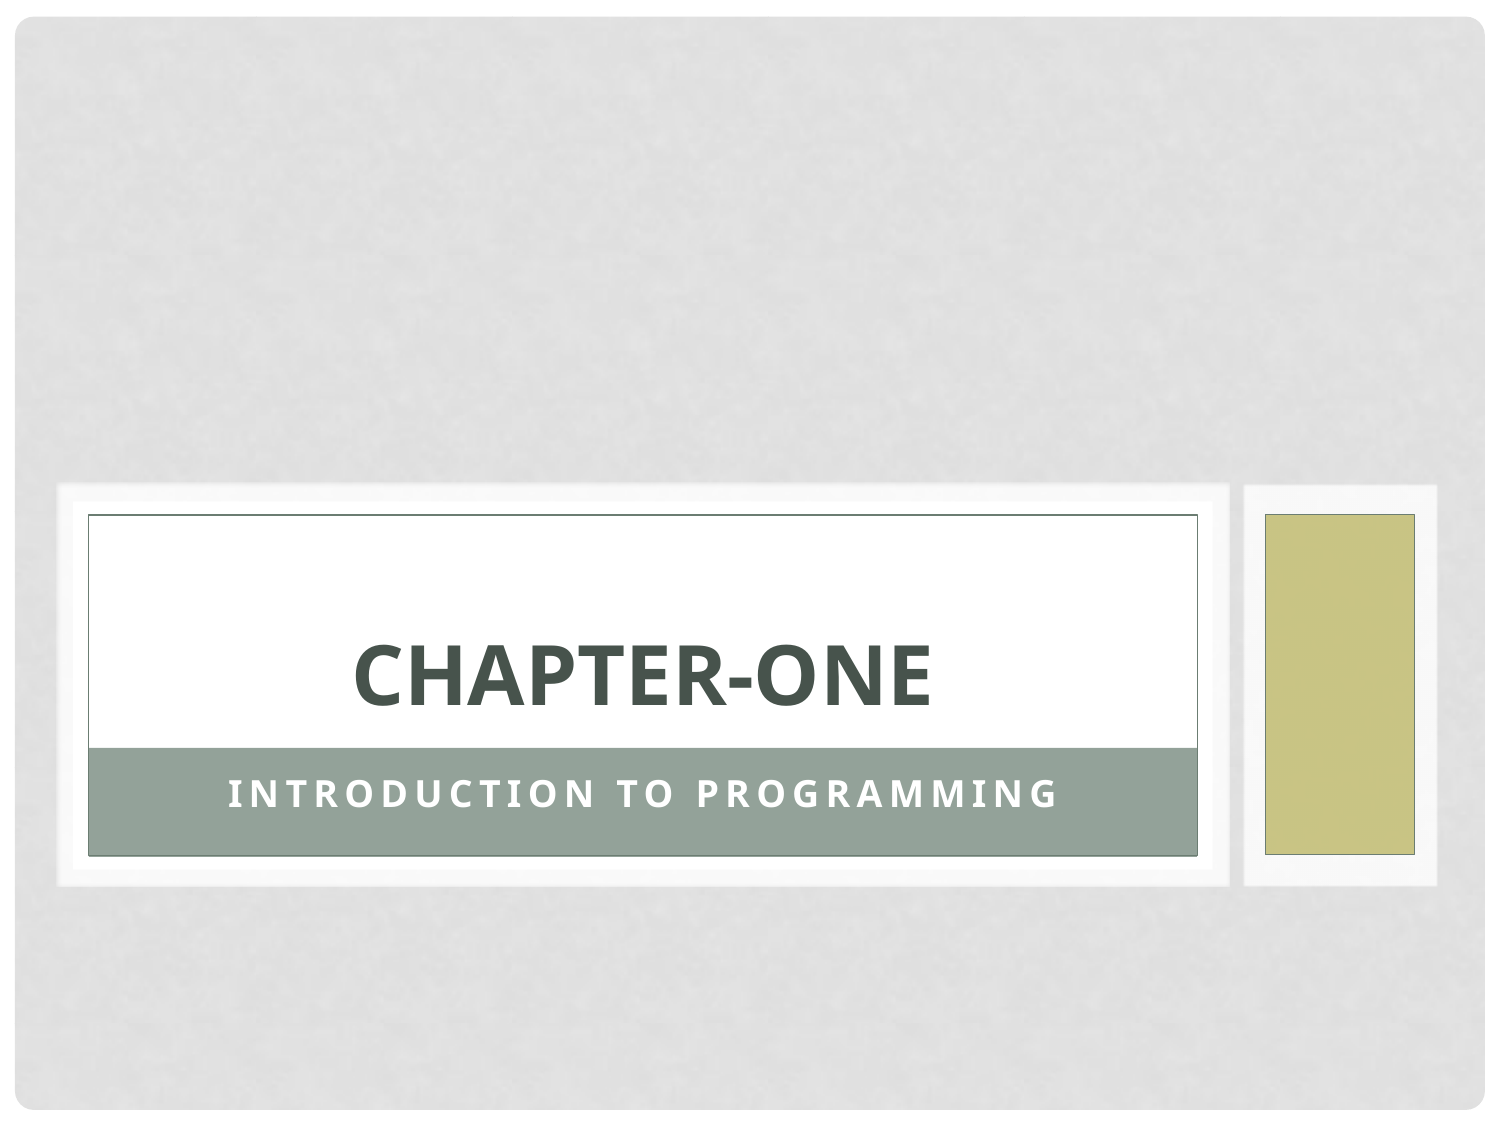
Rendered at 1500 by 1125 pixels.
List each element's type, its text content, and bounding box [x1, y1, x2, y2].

subtitle INTRODUCTION TO PROGRAMMING [105, 762, 1181, 838]
title CHAPTER-ONE [99, 529, 1187, 730]
